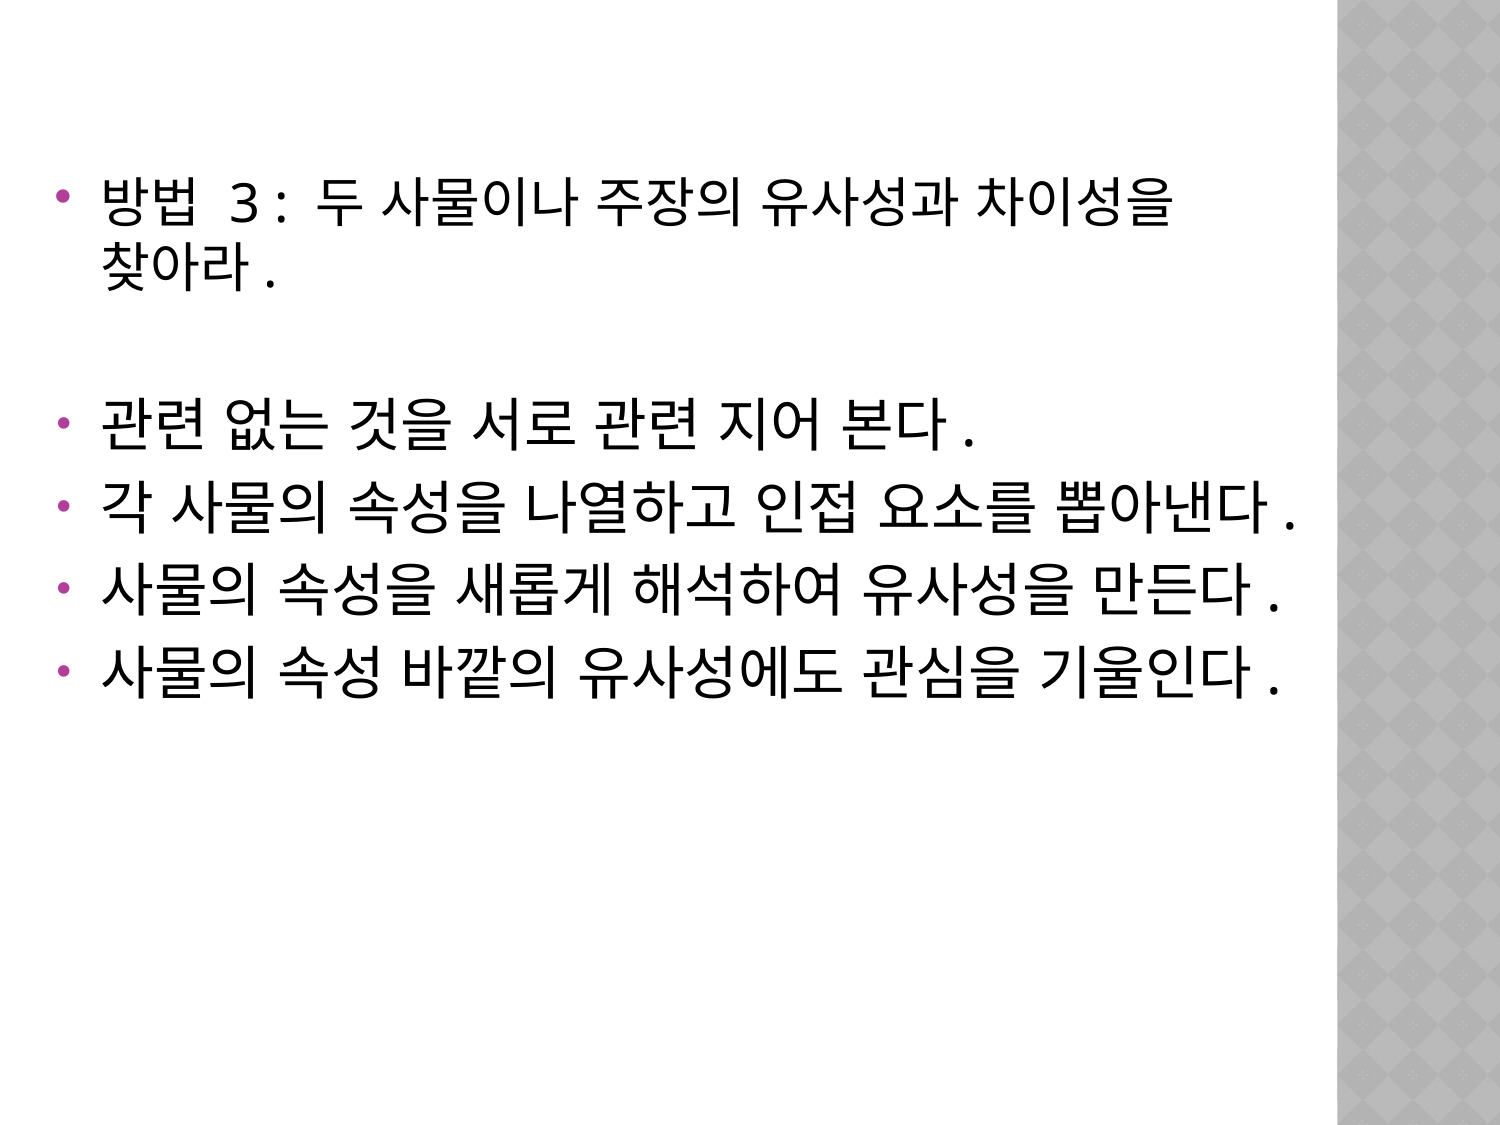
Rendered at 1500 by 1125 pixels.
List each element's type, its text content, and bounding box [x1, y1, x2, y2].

list 방법 3 : 두 사물이나 주장의 유사성과 차이성을 찾아라. 관련 없는 것을 서로 관련 지어 본다. 각 사물의 속성을 나열하고 인접 요소를 뽑아낸다. 사물의 속성을 새롭게 해석하여 유사성을 만든다. 사물의 속성 바깥의 유사성에도 관심을 기울인다. [40, 160, 1341, 1007]
